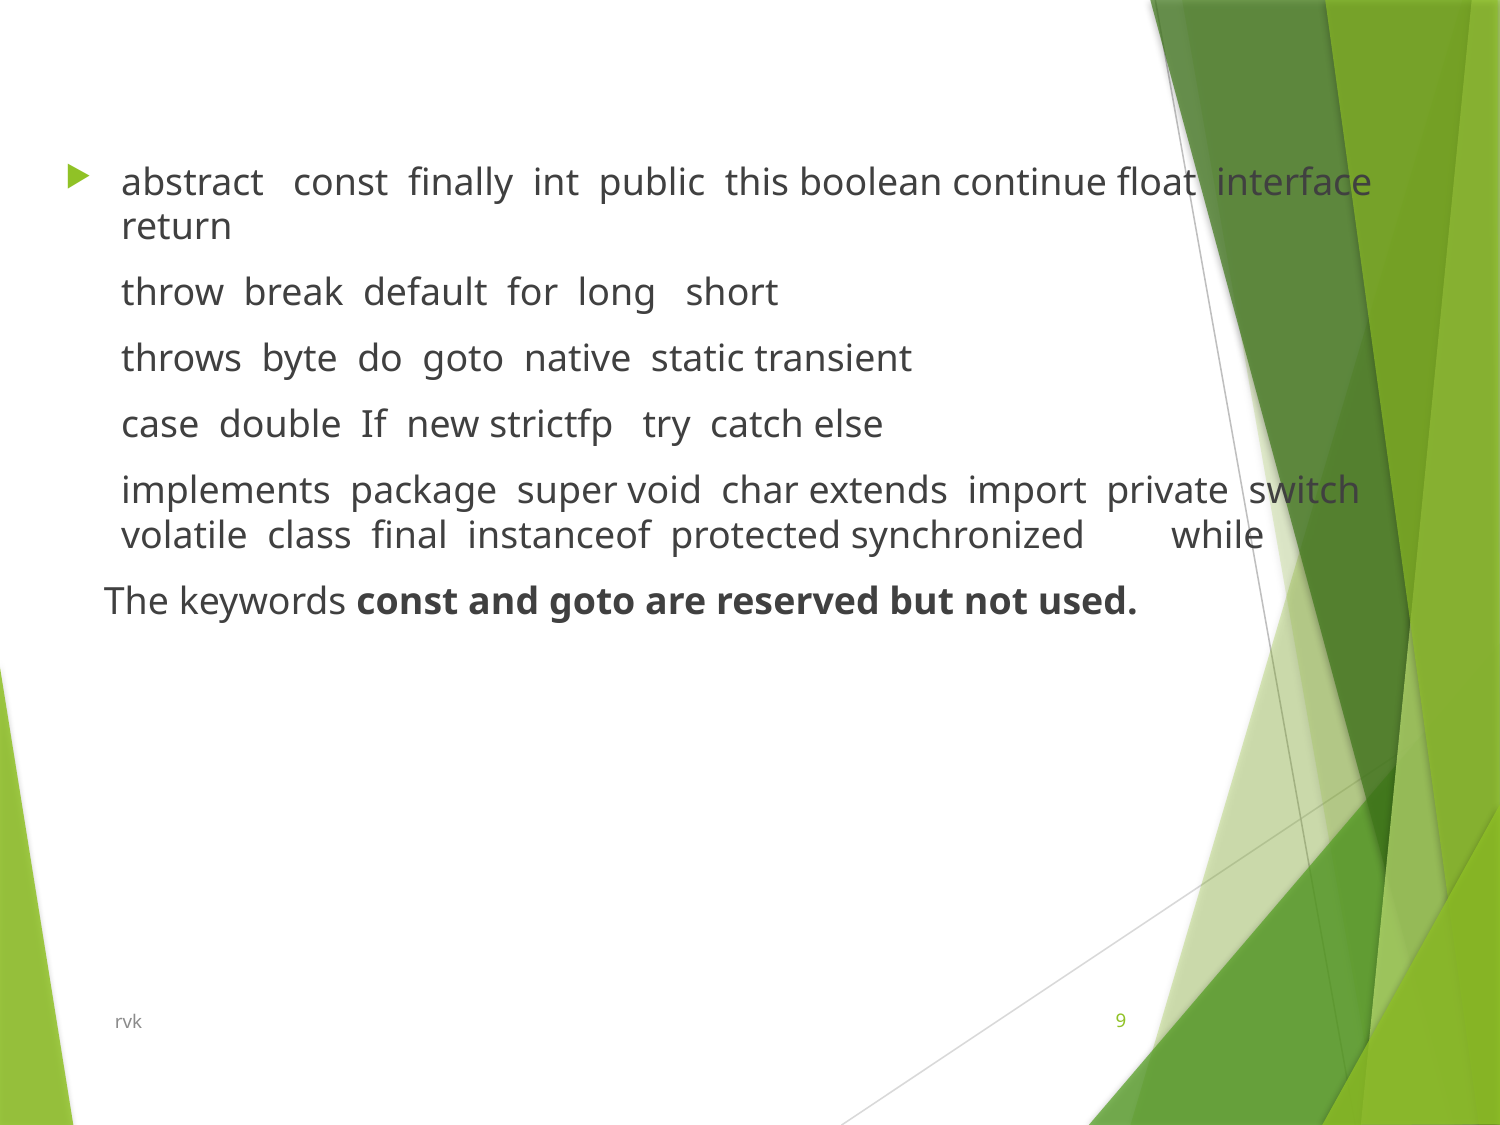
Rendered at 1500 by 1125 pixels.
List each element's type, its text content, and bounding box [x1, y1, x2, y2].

slide_number 9 [1057, 991, 1142, 1051]
list abstract const finally int public this boolean continue float interface return throw break default for long short throws byte do goto native static transient case double If new strictfp try catch else implements package super void char extends import private switch volatile class final instanceof protected synchronized while The keywords const and goto are reserved but not used. [50, 149, 1425, 1125]
footer rvk [99, 991, 859, 1051]
